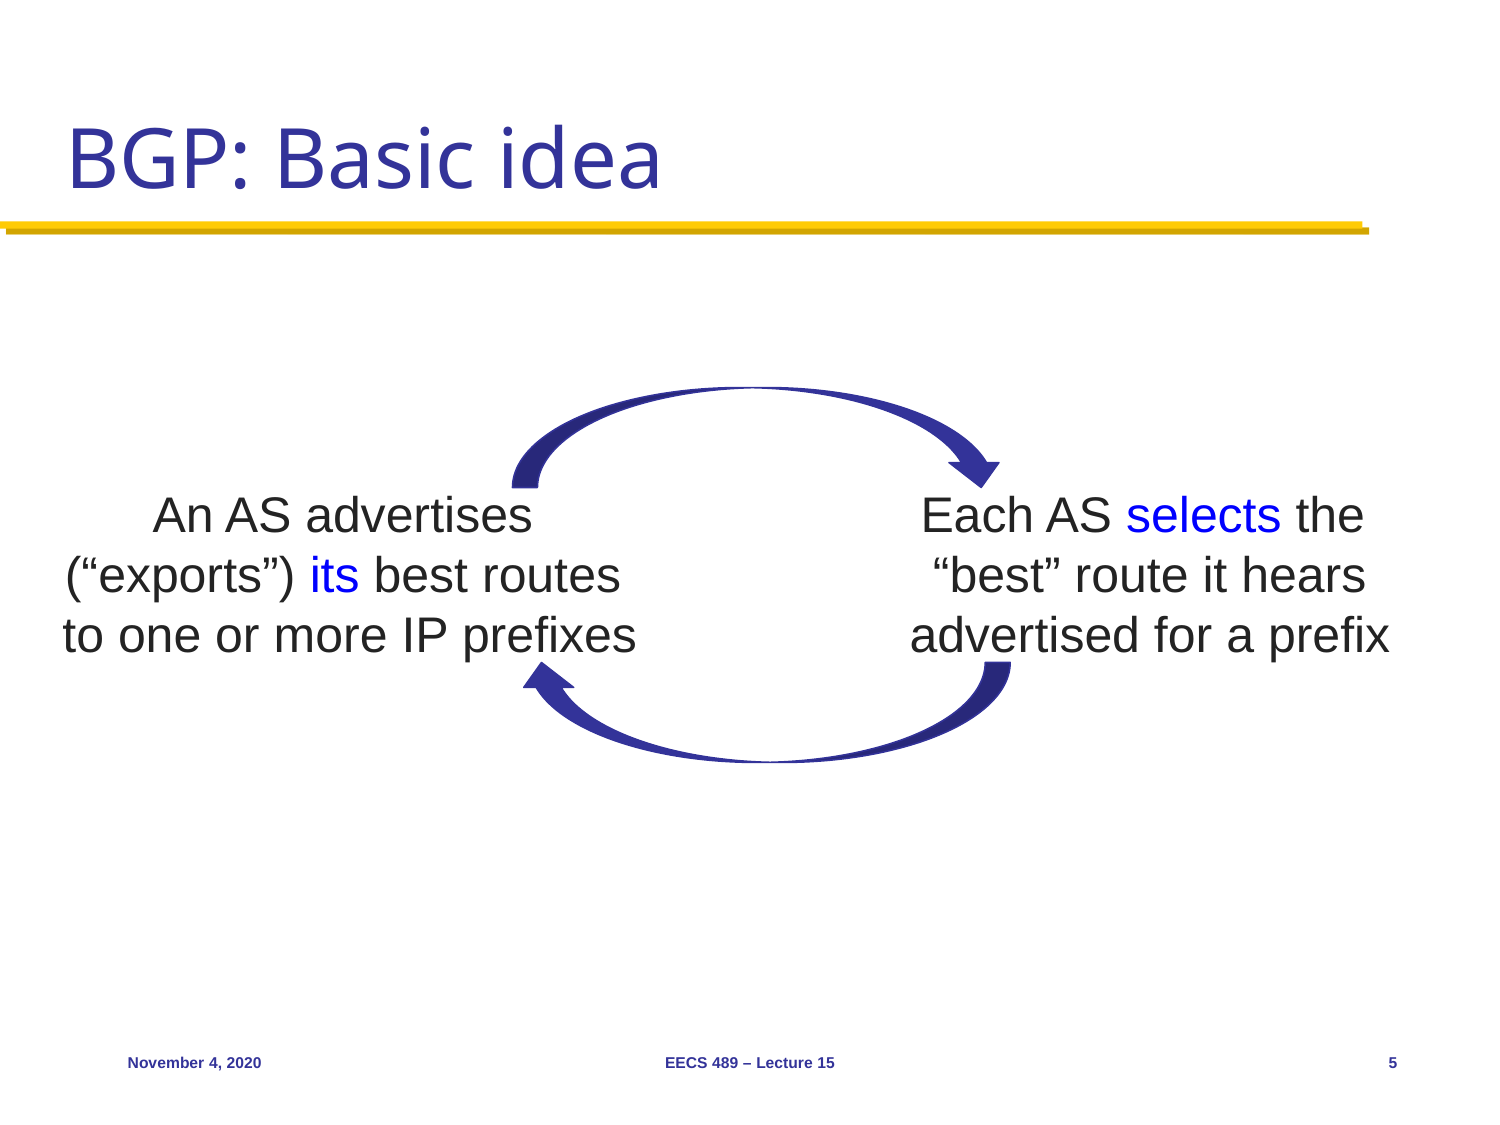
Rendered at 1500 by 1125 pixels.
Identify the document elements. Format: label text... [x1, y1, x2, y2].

text_box An AS advertises (“exports”) its best routes to one or more IP prefixes [37, 474, 663, 688]
slide_number 5 [1312, 1024, 1413, 1101]
text_box [514, 387, 999, 488]
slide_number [112, 1024, 426, 1101]
title BGP: Basic idea [49, 24, 1451, 213]
footer EECS 489 – Lecture 15 [512, 1024, 988, 1101]
list Each AS selects the “best” route it hears advertised for a prefix [800, 474, 1500, 688]
text_box [523, 662, 1011, 763]
